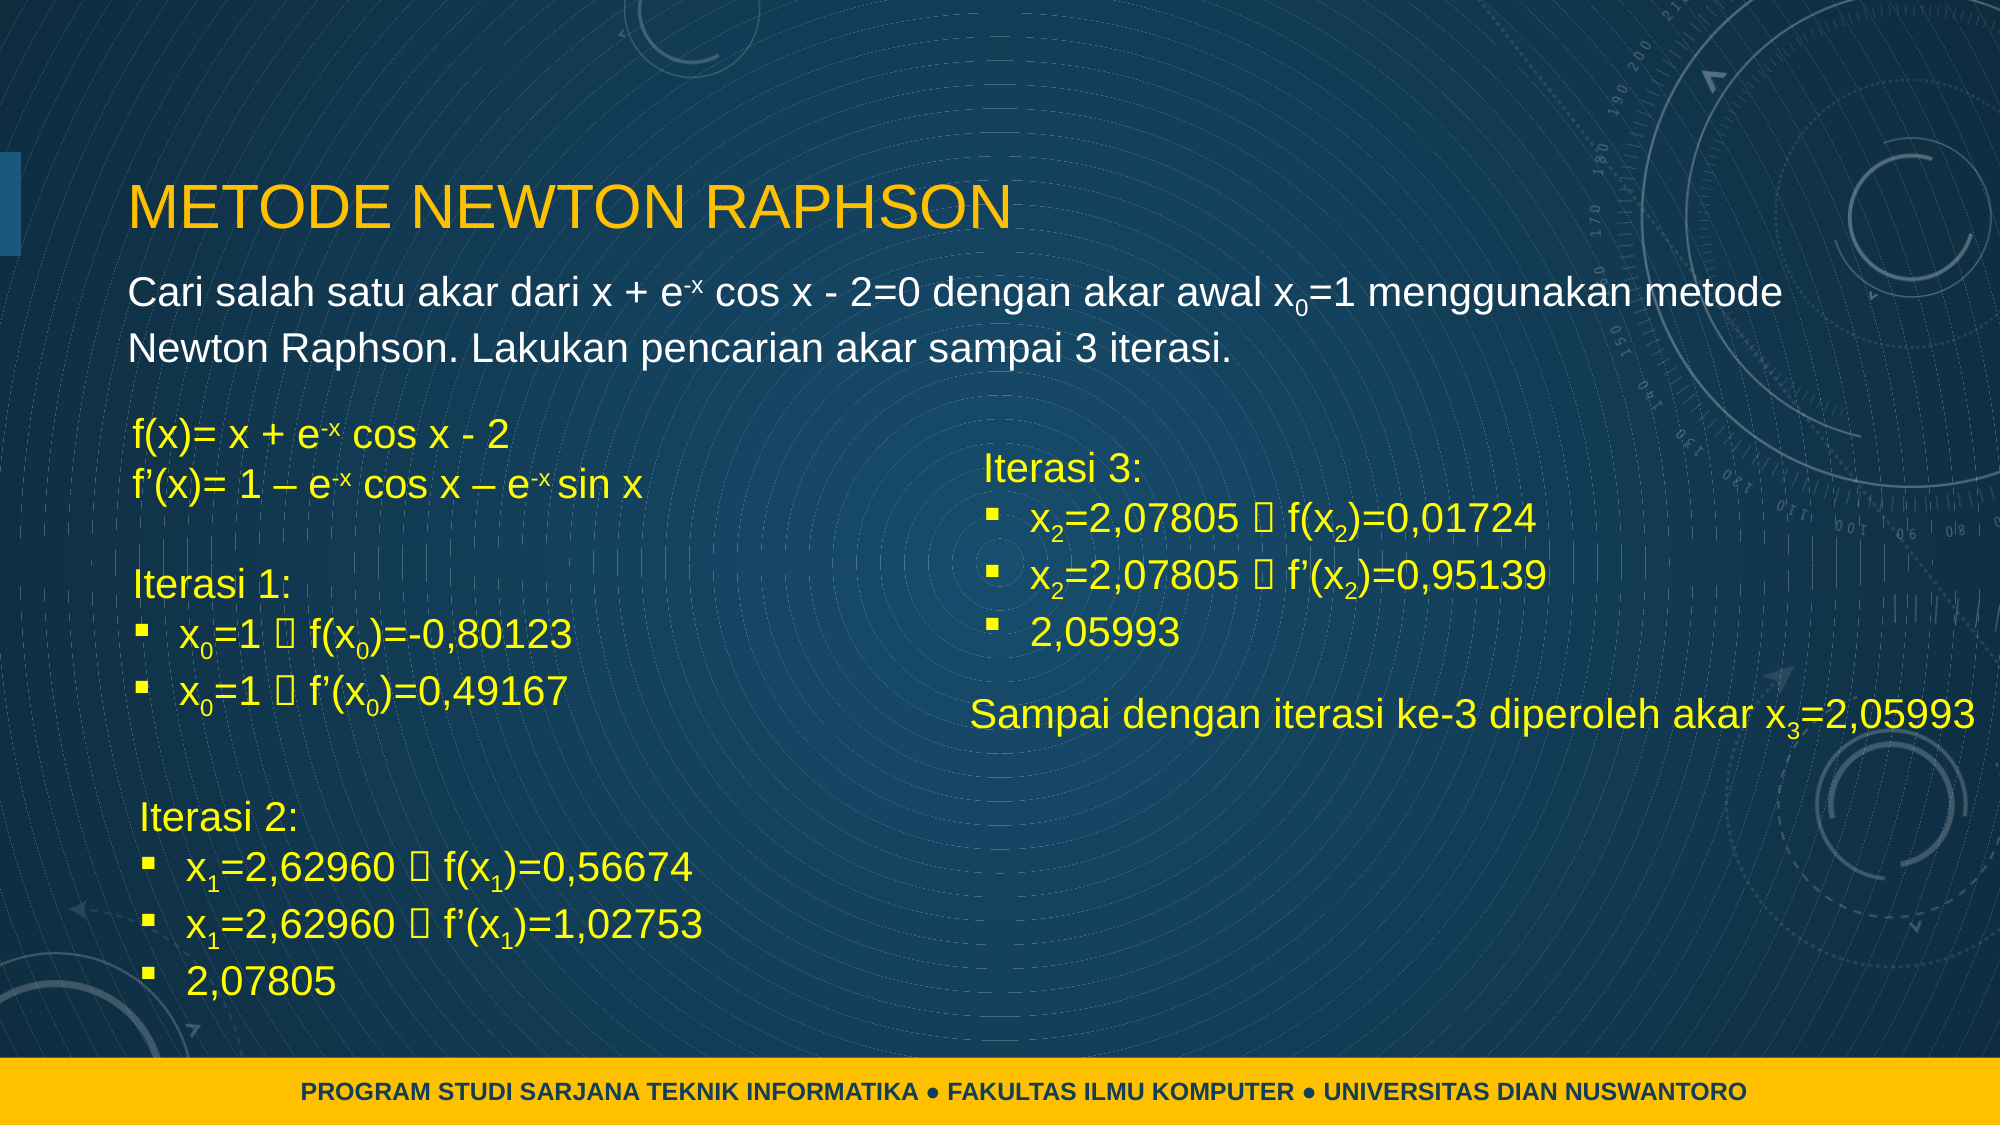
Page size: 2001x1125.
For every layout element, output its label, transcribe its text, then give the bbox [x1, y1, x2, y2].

picture [0, 0, 2000, 1056]
text_box Cari salah satu akar dari x + e-x cos x - 2=0 dengan akar awal x0=1 menggunakan metode Newton Raphson. Lakukan pencarian akar sampai 3 iterasi. [112, 257, 1878, 379]
text_box [0, 1056, 2000, 1125]
title METODE NEWTON RAPHSON [112, 99, 1891, 307]
text_box PROGRAM STUDI SARJANA TEKNIK INFORMATIKA ● FAKULTAS ILMU KOMPUTER ● UNIVERSITAS DIAN NUSWANTORO [285, 1068, 1765, 1114]
text_box Sampai dengan iterasi ke-3 diperoleh akar x3=2,05993 [954, 679, 2000, 752]
